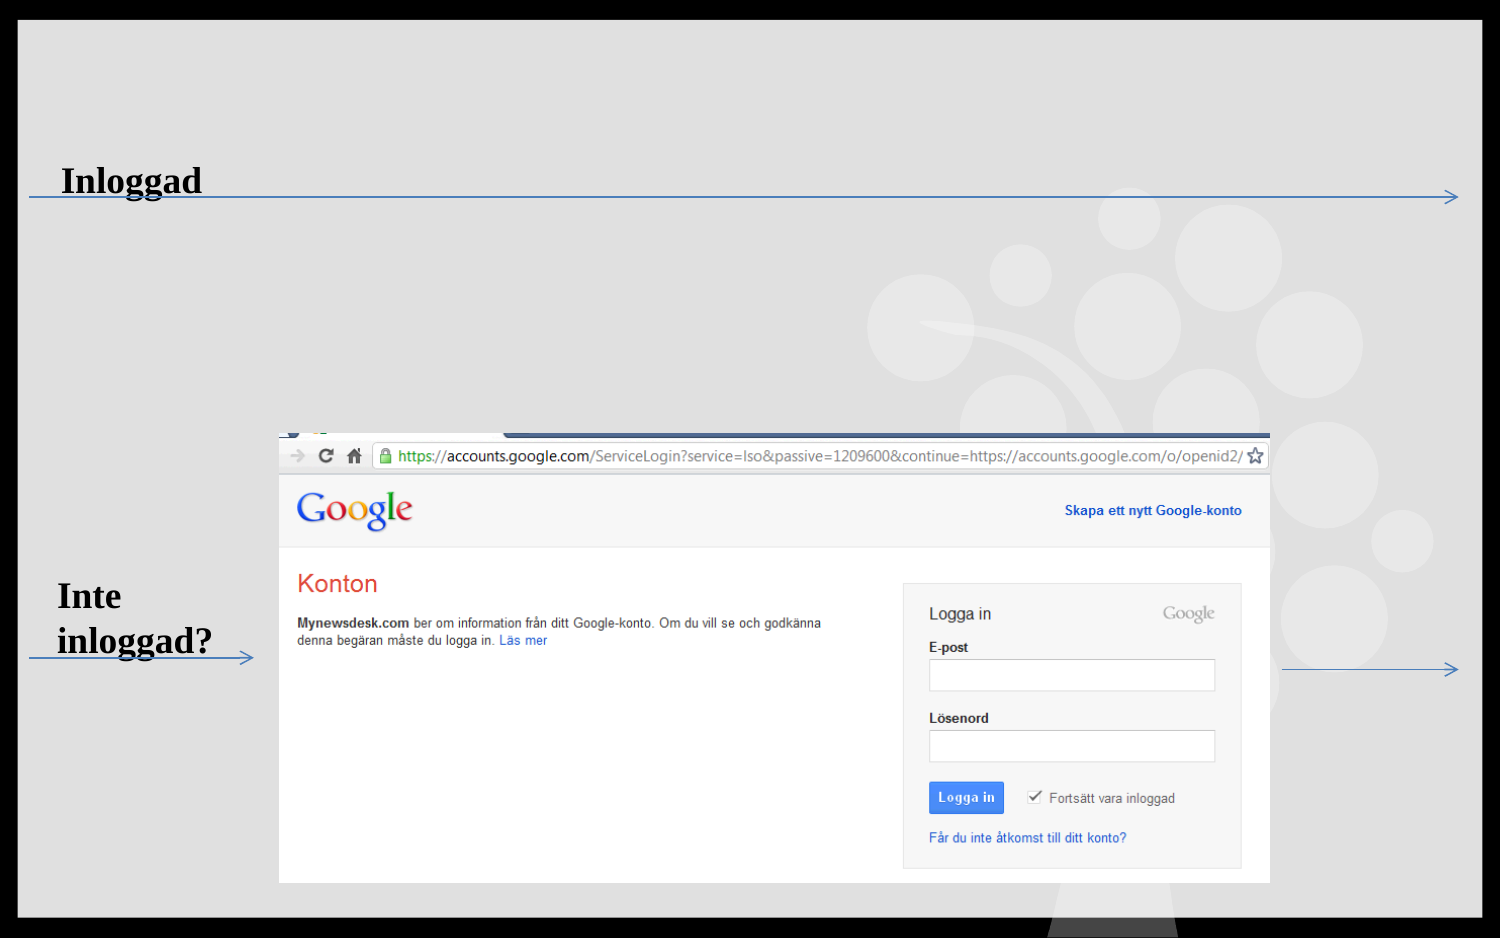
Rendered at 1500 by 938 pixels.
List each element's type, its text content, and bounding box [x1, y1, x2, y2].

picture [278, 433, 1270, 883]
text_box Inte inloggad? [42, 563, 229, 657]
text_box Inloggad [46, 148, 218, 196]
